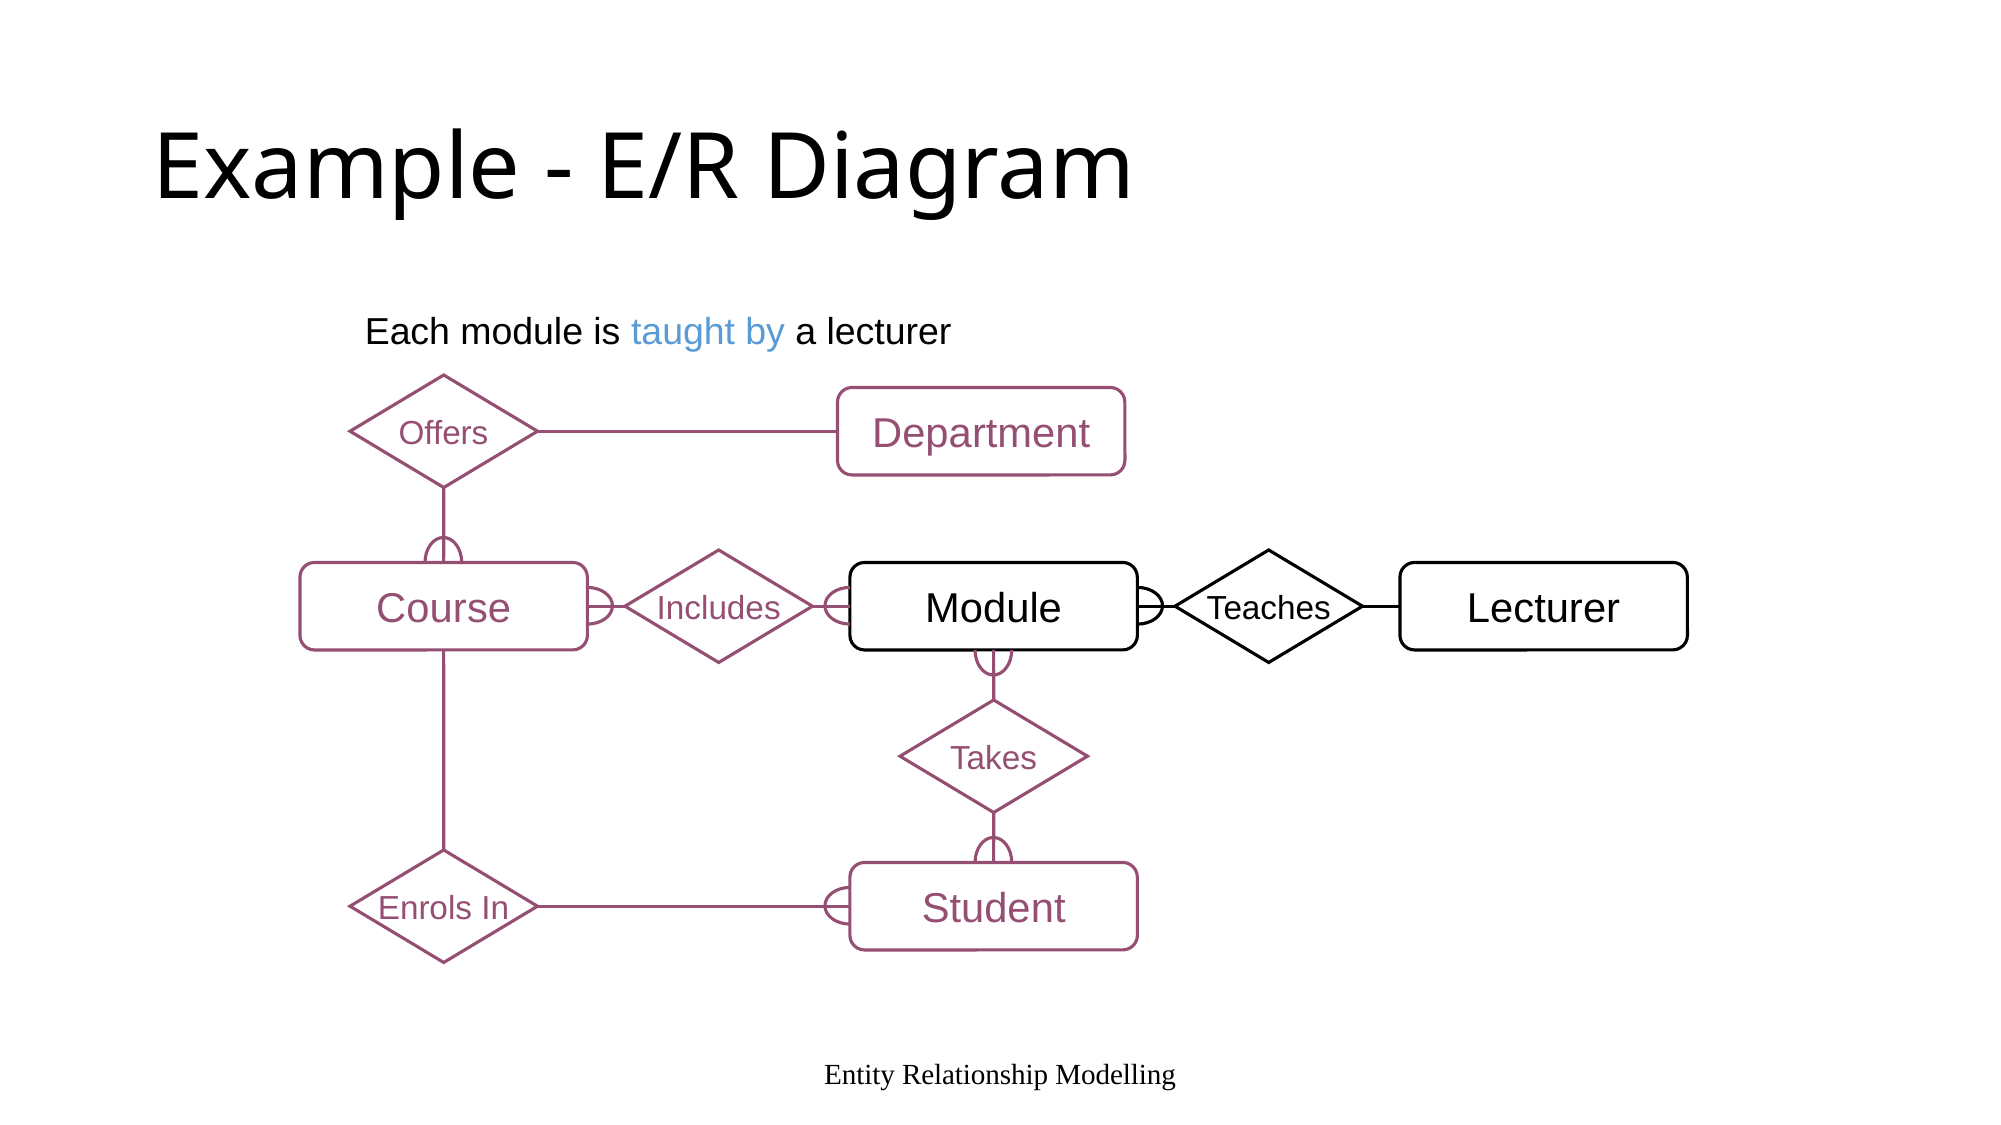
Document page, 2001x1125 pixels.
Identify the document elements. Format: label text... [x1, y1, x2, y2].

text_box Course [299, 562, 588, 650]
text_box Each module is taught by a lecturer [350, 299, 1650, 360]
text_box Enrols In [350, 850, 537, 963]
text_box Offers [350, 375, 537, 487]
text_box Module [849, 562, 1138, 650]
text_box [1137, 587, 1163, 625]
text_box [425, 537, 462, 563]
text_box Student [849, 862, 1138, 950]
text_box [824, 887, 850, 925]
footer Entity Relationship Modelling [662, 1042, 1338, 1103]
text_box Teaches [1175, 549, 1362, 663]
text_box Includes [625, 549, 812, 663]
text_box Takes [900, 700, 1088, 812]
text_box [975, 650, 1012, 675]
title Example - E/R Diagram [137, 59, 1863, 278]
text_box Department [837, 387, 1125, 475]
text_box Lecturer [1399, 562, 1688, 650]
text_box [587, 587, 613, 625]
text_box [975, 837, 1012, 863]
text_box [824, 587, 850, 625]
